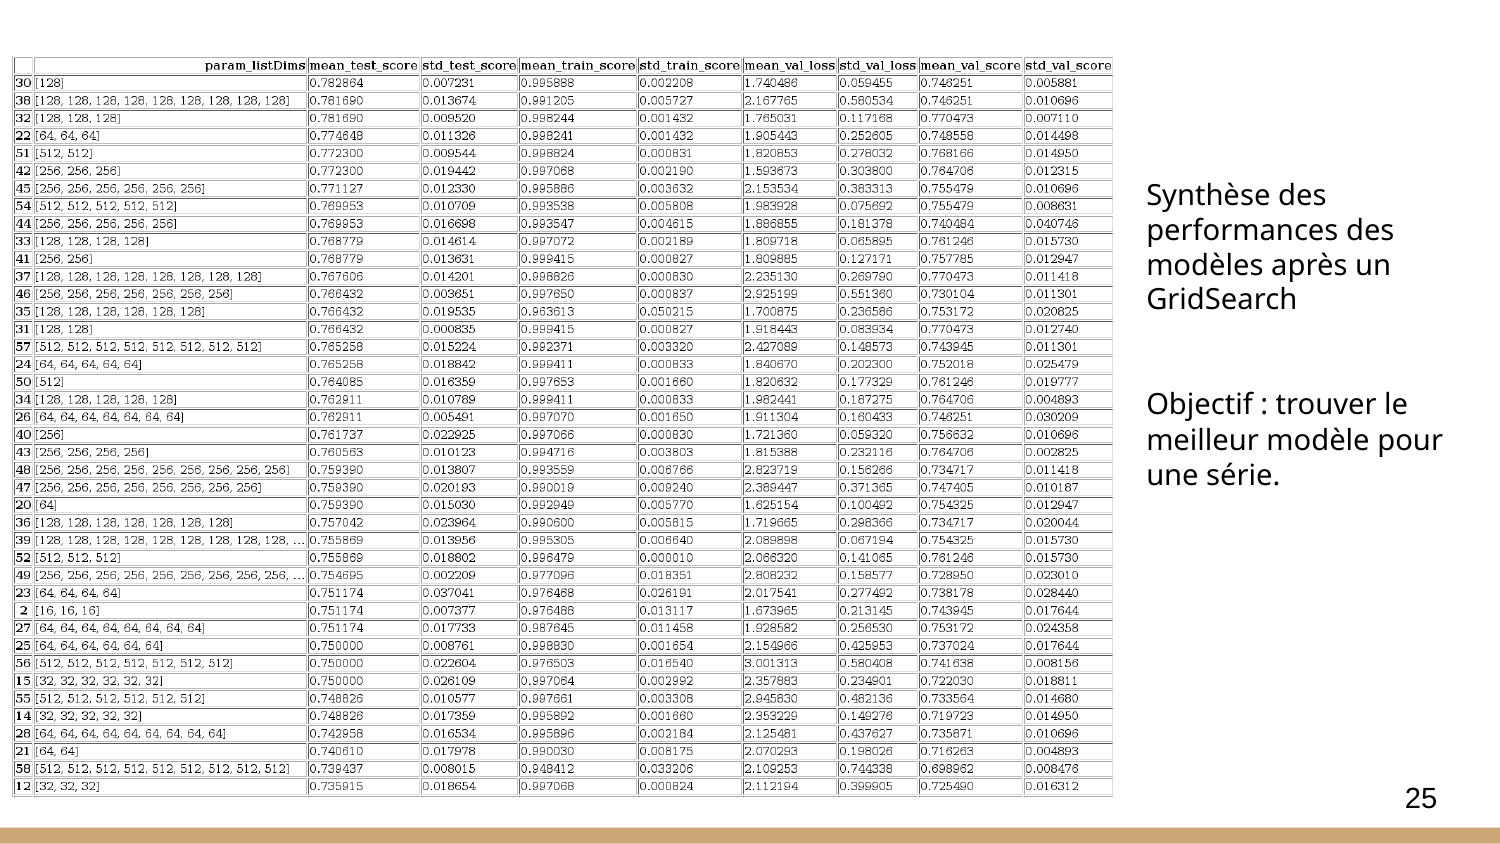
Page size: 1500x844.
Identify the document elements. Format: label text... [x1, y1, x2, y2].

picture [11, 55, 1114, 798]
text_box Synthèse des performances des modèles après un GridSearch Objectif : trouver le meilleur modèle pour une série. [1131, 56, 1463, 765]
slide_number ‹#› [1389, 764, 1480, 830]
